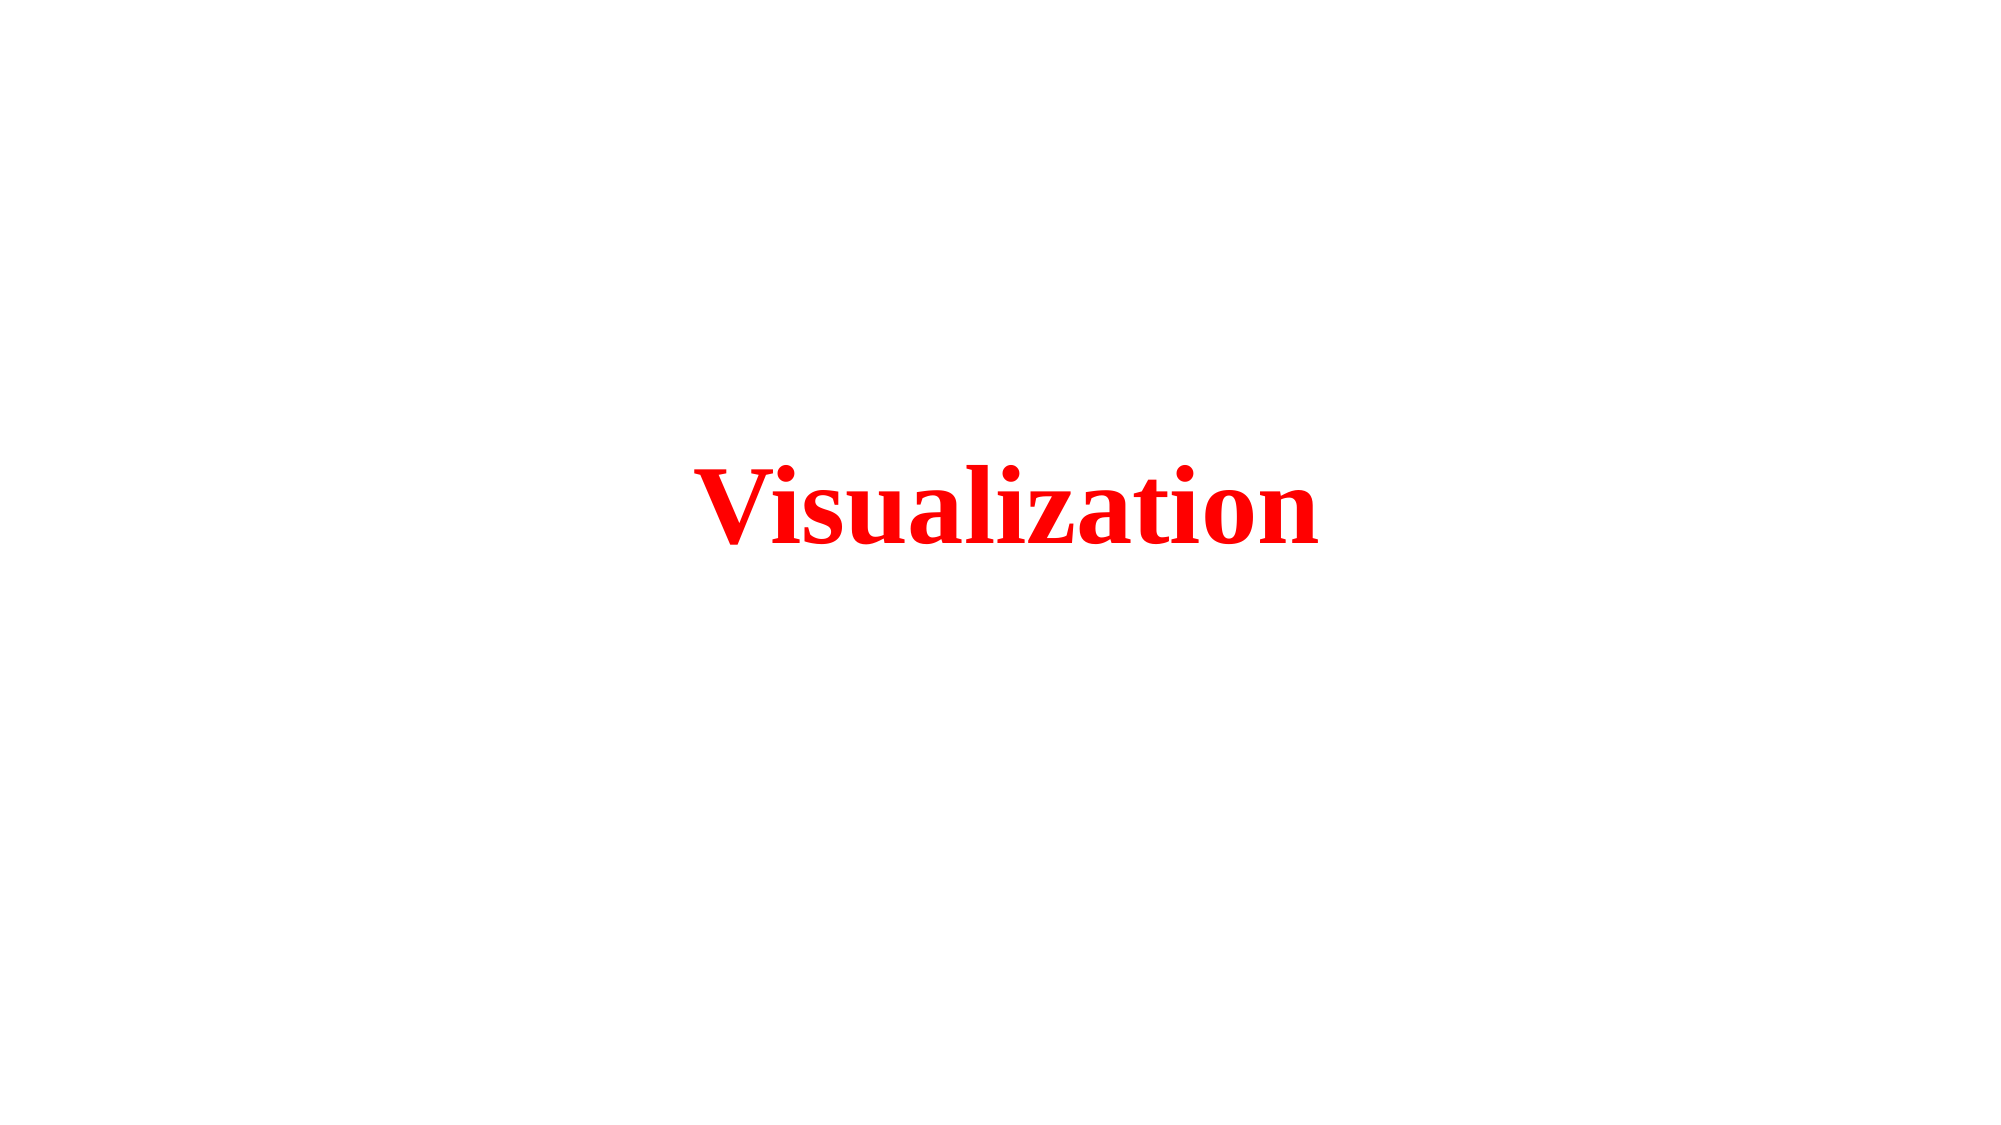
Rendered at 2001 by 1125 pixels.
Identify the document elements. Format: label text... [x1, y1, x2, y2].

title Visualization [29, 184, 1985, 576]
